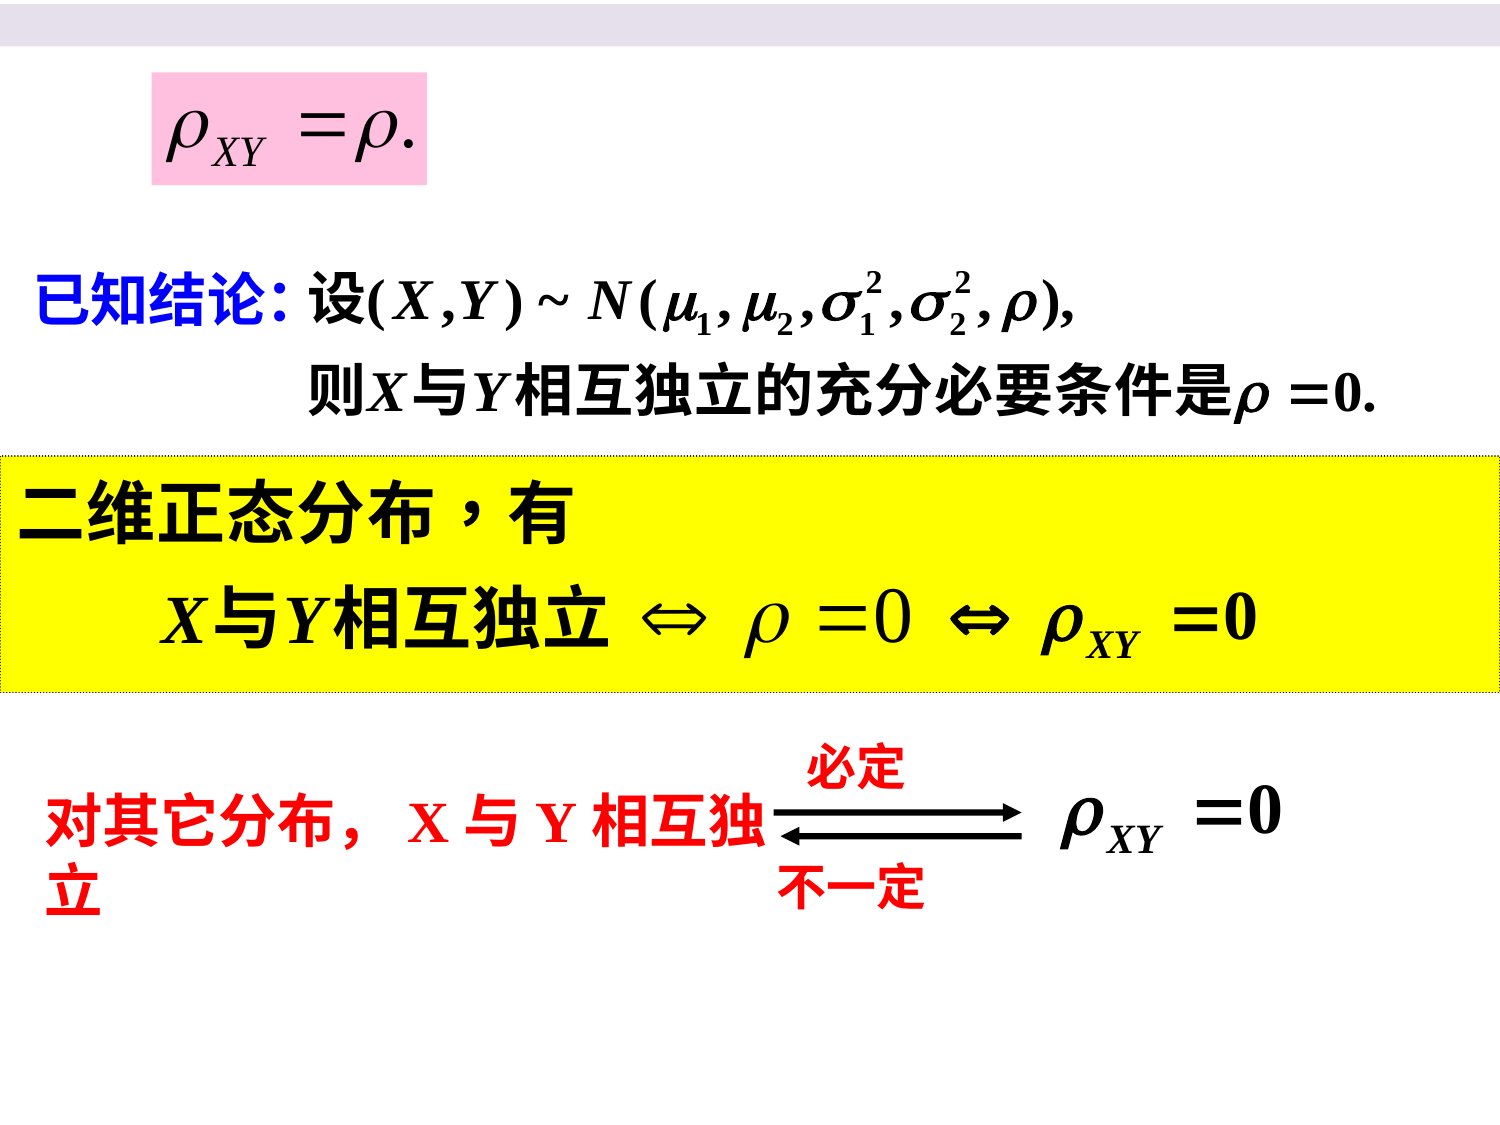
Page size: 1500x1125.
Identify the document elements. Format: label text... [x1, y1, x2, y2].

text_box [8, 467, 925, 677]
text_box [936, 569, 1270, 676]
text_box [773, 727, 1022, 813]
text_box 对其它分布，X与Y相互独立 [29, 777, 821, 932]
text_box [1047, 761, 1294, 870]
text_box [0, 456, 1500, 693]
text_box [761, 835, 1022, 924]
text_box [151, 72, 428, 186]
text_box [17, 255, 1385, 433]
